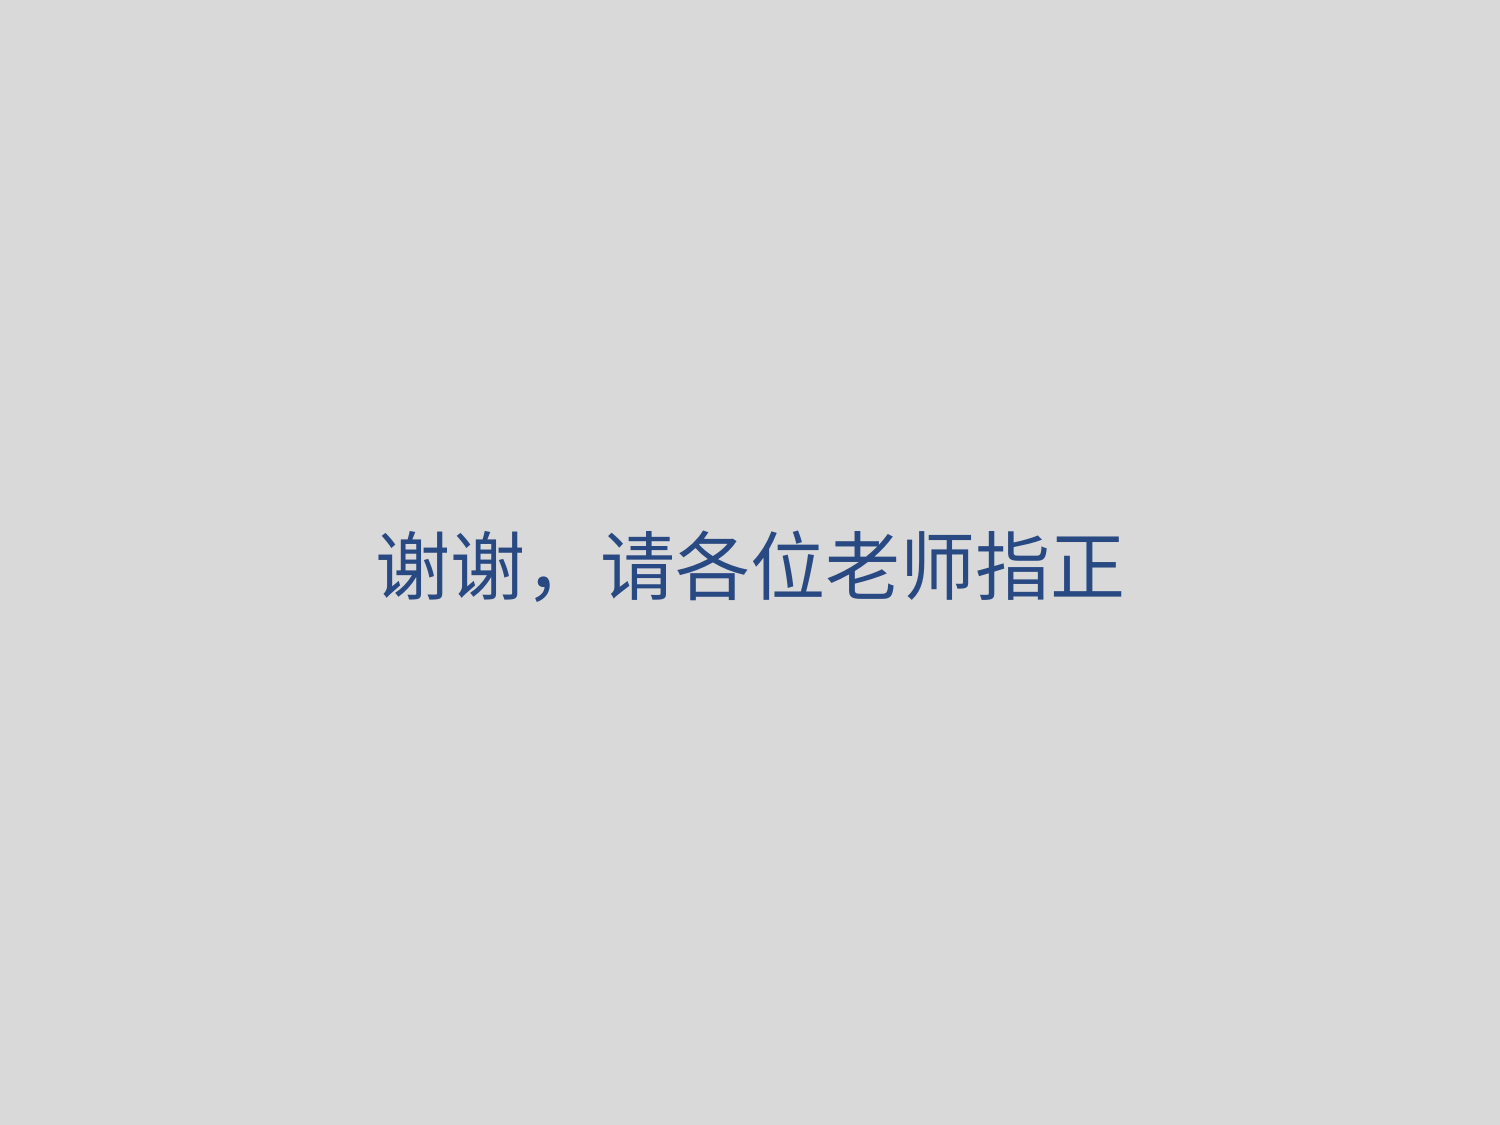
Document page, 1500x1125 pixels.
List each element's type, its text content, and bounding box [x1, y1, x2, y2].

subtitle 谢谢，请各位老师指正 [275, 512, 1225, 613]
